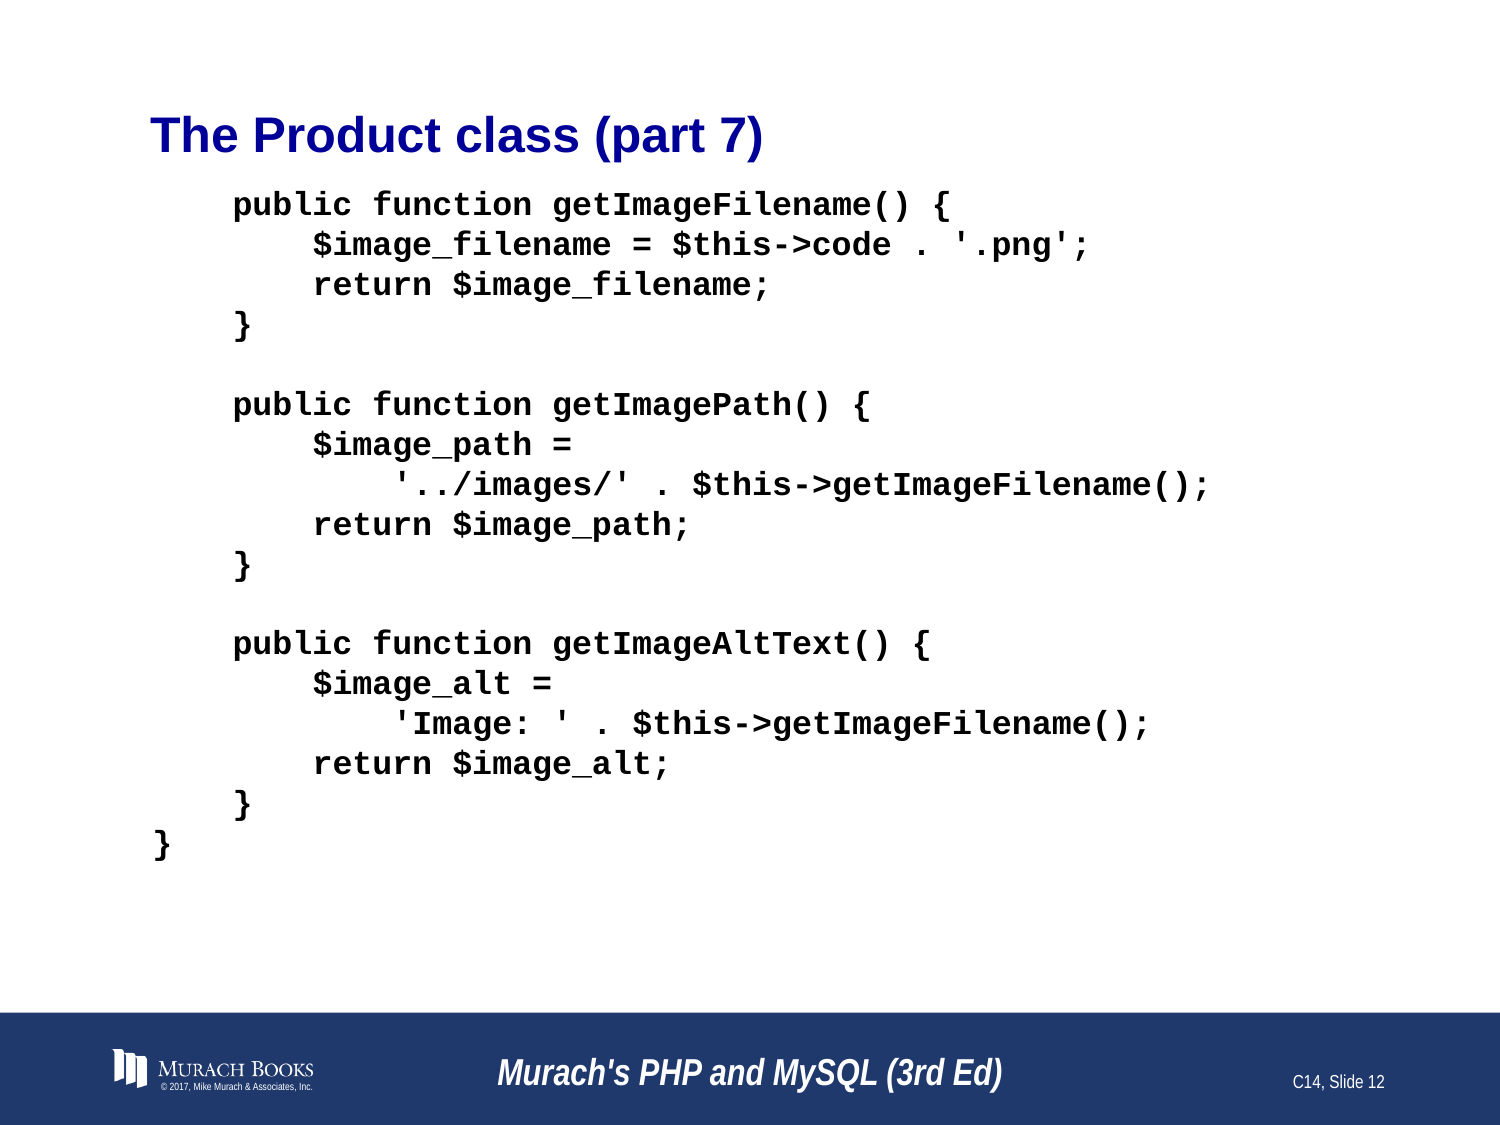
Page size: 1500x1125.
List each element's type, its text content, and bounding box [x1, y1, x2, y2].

slide_number C14, Slide 12 [1087, 1025, 1400, 1100]
slide_number Murach's PHP and MySQL (3rd Ed) [463, 1025, 1050, 1100]
title The Product class (part 7) [150, 102, 1350, 164]
list public function getImageFilename() { $image_filename = $this->code . '.png'; return $image_filename; } public function getImagePath() { $image_path = '../images/' . $this->getImageFilename(); return $image_path; } public function getImageAltText() { $image_alt = 'Image: ' . $this->getImageFilename(); return $image_alt; } } [137, 174, 1350, 975]
footer © 2017, Mike Murach & Associates, Inc. [12, 1025, 463, 1100]
